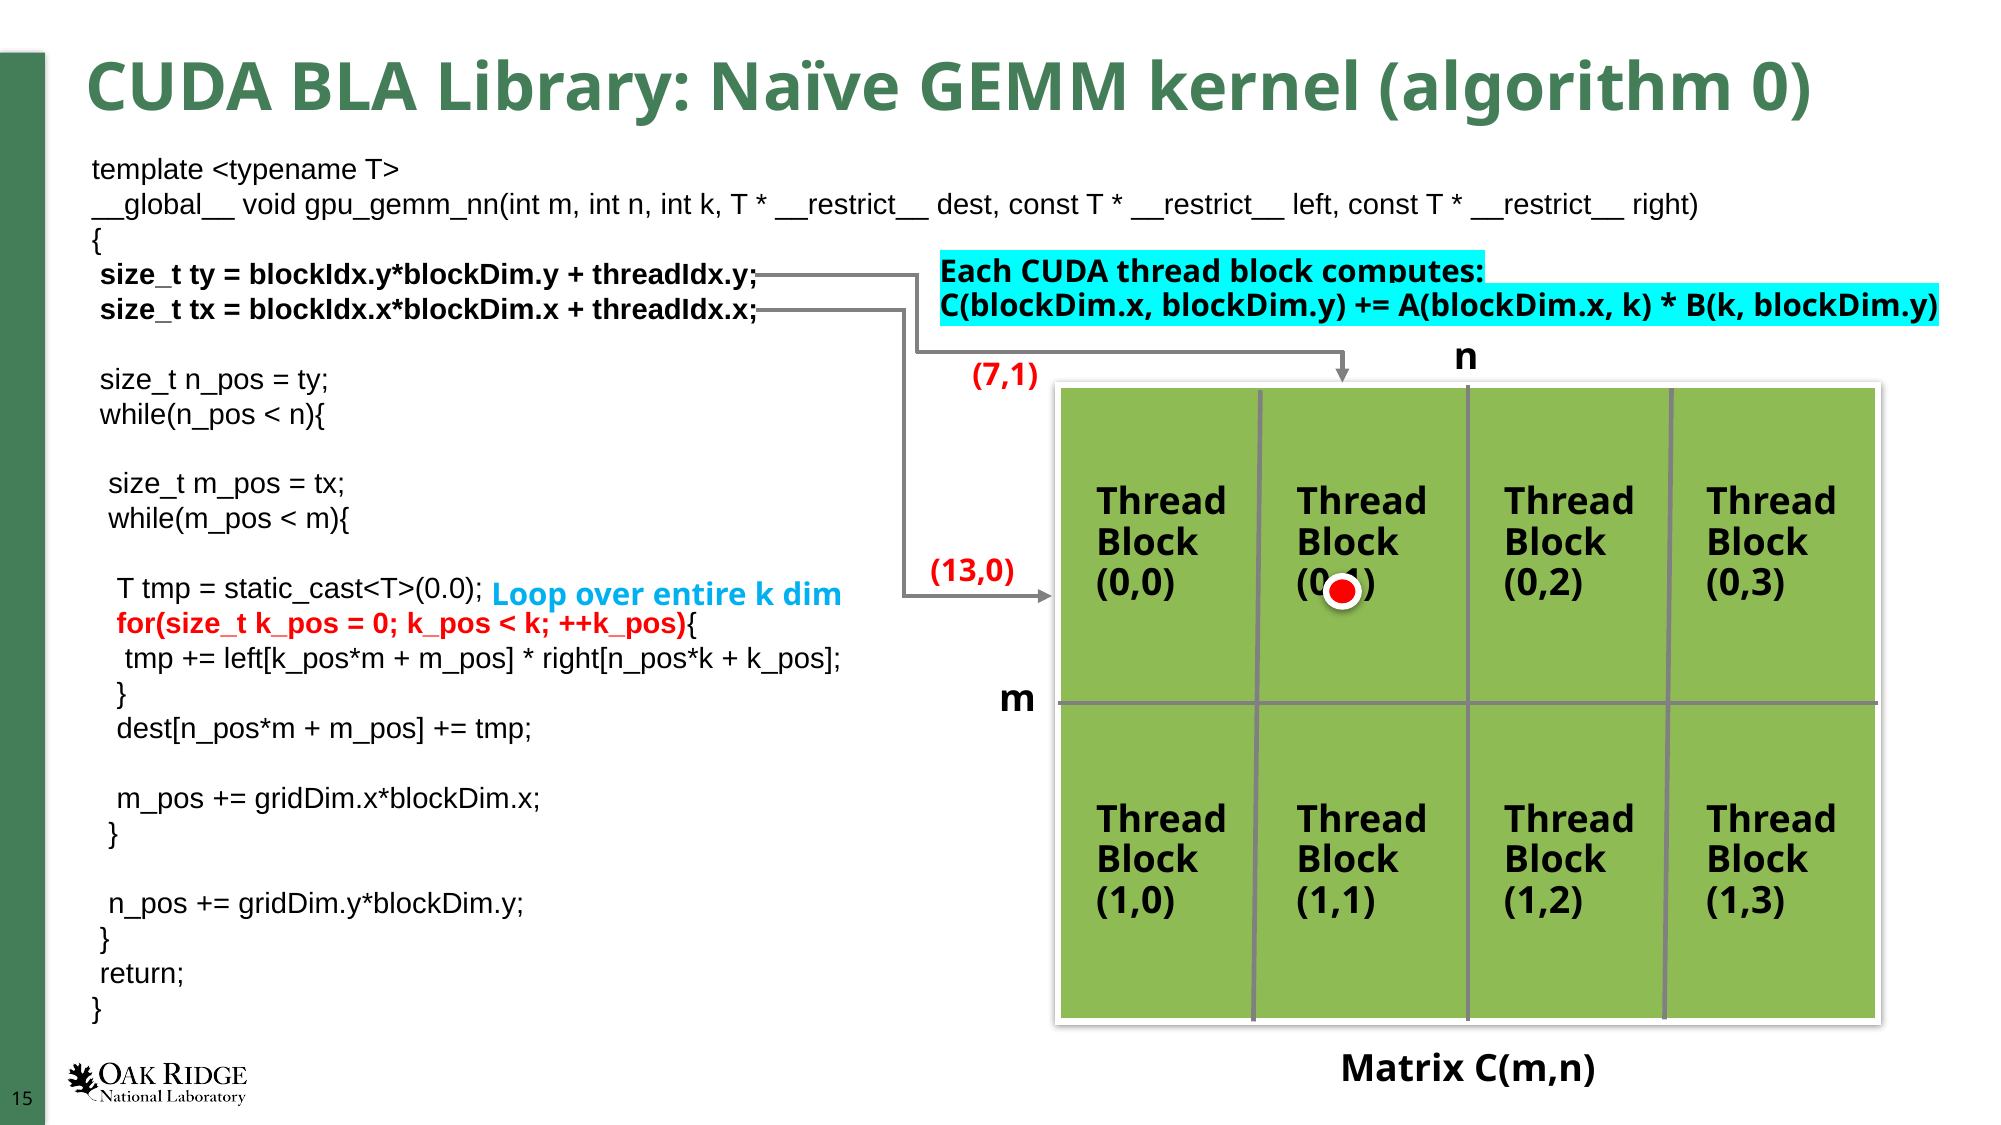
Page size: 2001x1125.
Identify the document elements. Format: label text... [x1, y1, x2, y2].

text_box Thread Block (1,2) [1489, 792, 1651, 929]
text_box Thread Block (0,3) [1691, 474, 1853, 612]
text_box Thread Block (1,0) [1081, 792, 1243, 929]
text_box Thread Block (0,1) [1281, 474, 1443, 612]
text_box [1326, 576, 1359, 607]
text_box [1058, 384, 1466, 701]
text_box [1261, 705, 1467, 1022]
text_box [1058, 705, 1253, 1022]
text_box Thread Block (0,0) [1081, 474, 1243, 612]
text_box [1253, 390, 1261, 1022]
title CUDA BLA Library: Naïve GEMM kernel (algorithm 0) [70, 44, 1946, 134]
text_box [755, 309, 1053, 597]
text_box n [1439, 331, 1494, 385]
text_box Thread Block (0,2) [1489, 474, 1651, 612]
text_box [1664, 387, 1672, 1020]
text_box Loop over entire k dim [476, 571, 858, 620]
text_box [1469, 705, 1878, 1022]
text_box Each CUDA thread block computes: C(blockDim.x, blockDim.y) += A(blockDim.x, k) * B(k, blockDim.y) [924, 248, 1955, 331]
text_box m [984, 671, 1051, 728]
picture [67, 1062, 247, 1106]
text_box Thread Block (1,1) [1281, 792, 1443, 929]
text_box [1470, 384, 1878, 701]
text_box Matrix C(m,n) [1325, 1041, 1611, 1097]
text_box Thread Block (1,3) [1691, 792, 1853, 929]
text_box template <typename T> __global__ void gpu_gemm_nn(int m, int n, int k, T * __restrict__ dest, const T * __restrict__ left, const T * __restrict__ right) { size_t ty = blockIdx.y*blockDim.y + threadIdx.y; size_t tx = blockIdx.x*blockDim.x + threadIdx.x; size_t n_pos = ty; while(n_pos < n){ size_t m_pos = tx; while(m_pos < m){ T tmp = static_cast<T>(0.0); for(size_t k_pos = 0; k_pos < k; ++k_pos){ tmp += left[k_pos*m + m_pos] * right[n_pos*k + k_pos]; } dest[n_pos*m + m_pos] += tmp; m_pos += gridDim.x*blockDim.x; } n_pos += gridDim.y*blockDim.y; } return; } [77, 142, 1961, 1032]
